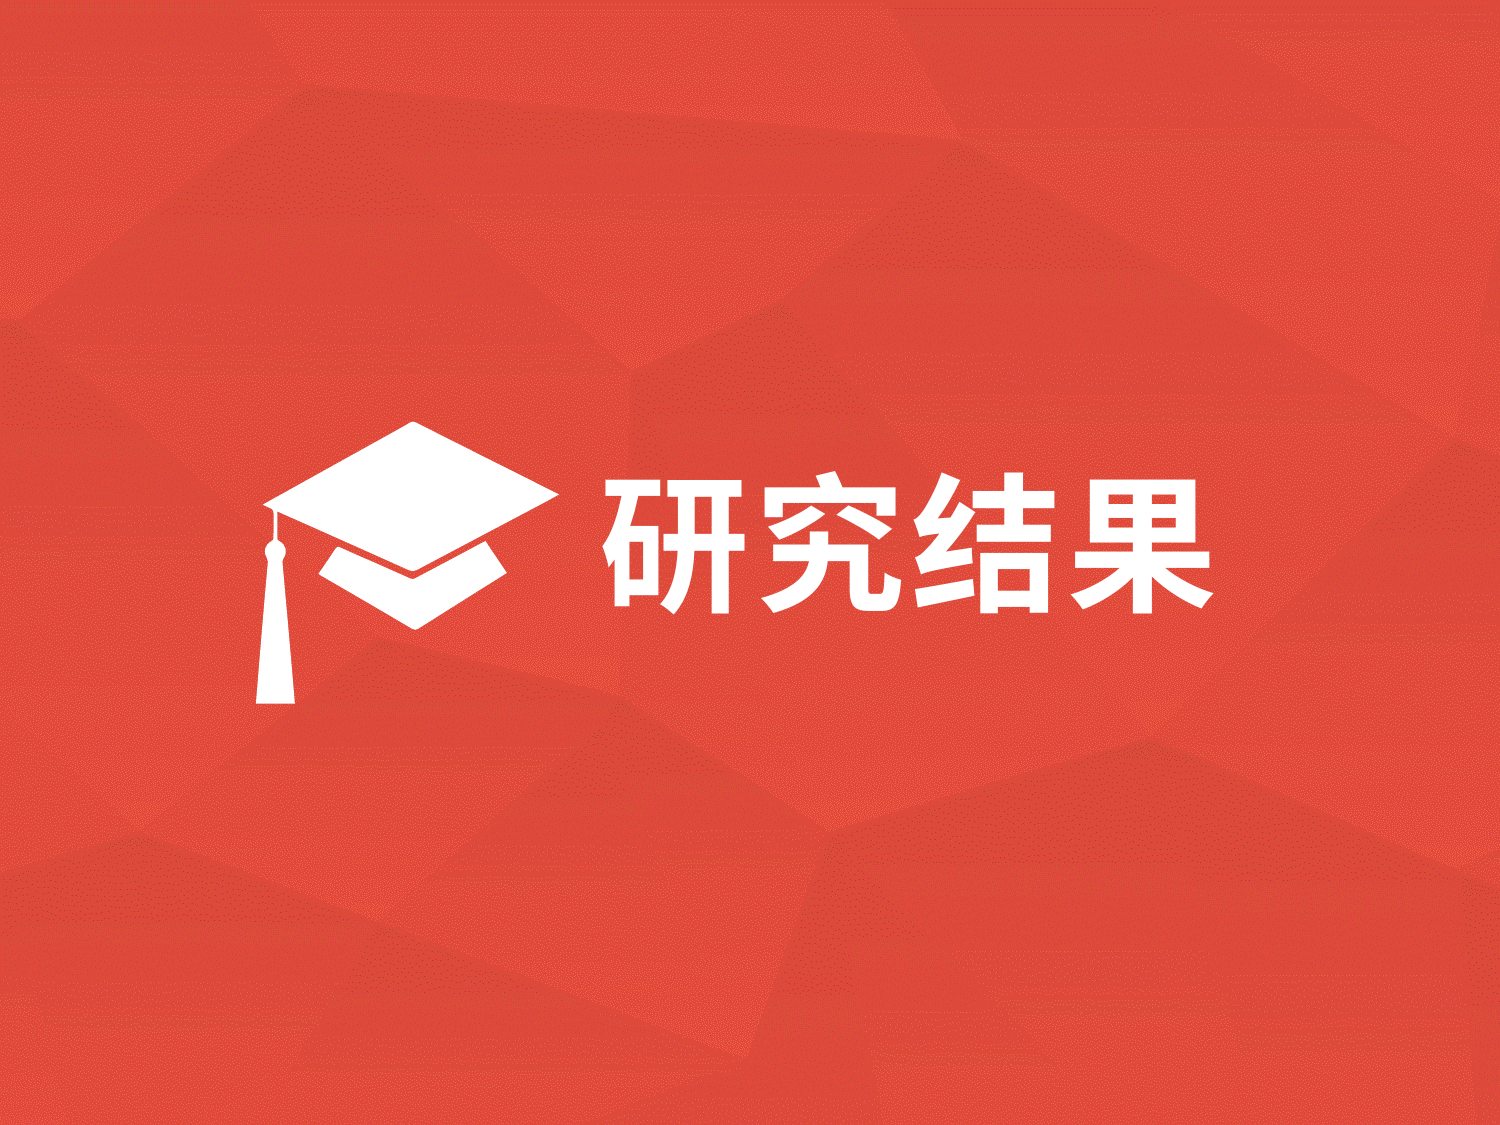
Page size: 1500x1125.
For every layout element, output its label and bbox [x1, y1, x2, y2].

picture [0, 0, 1500, 1125]
text_box [255, 421, 1245, 704]
